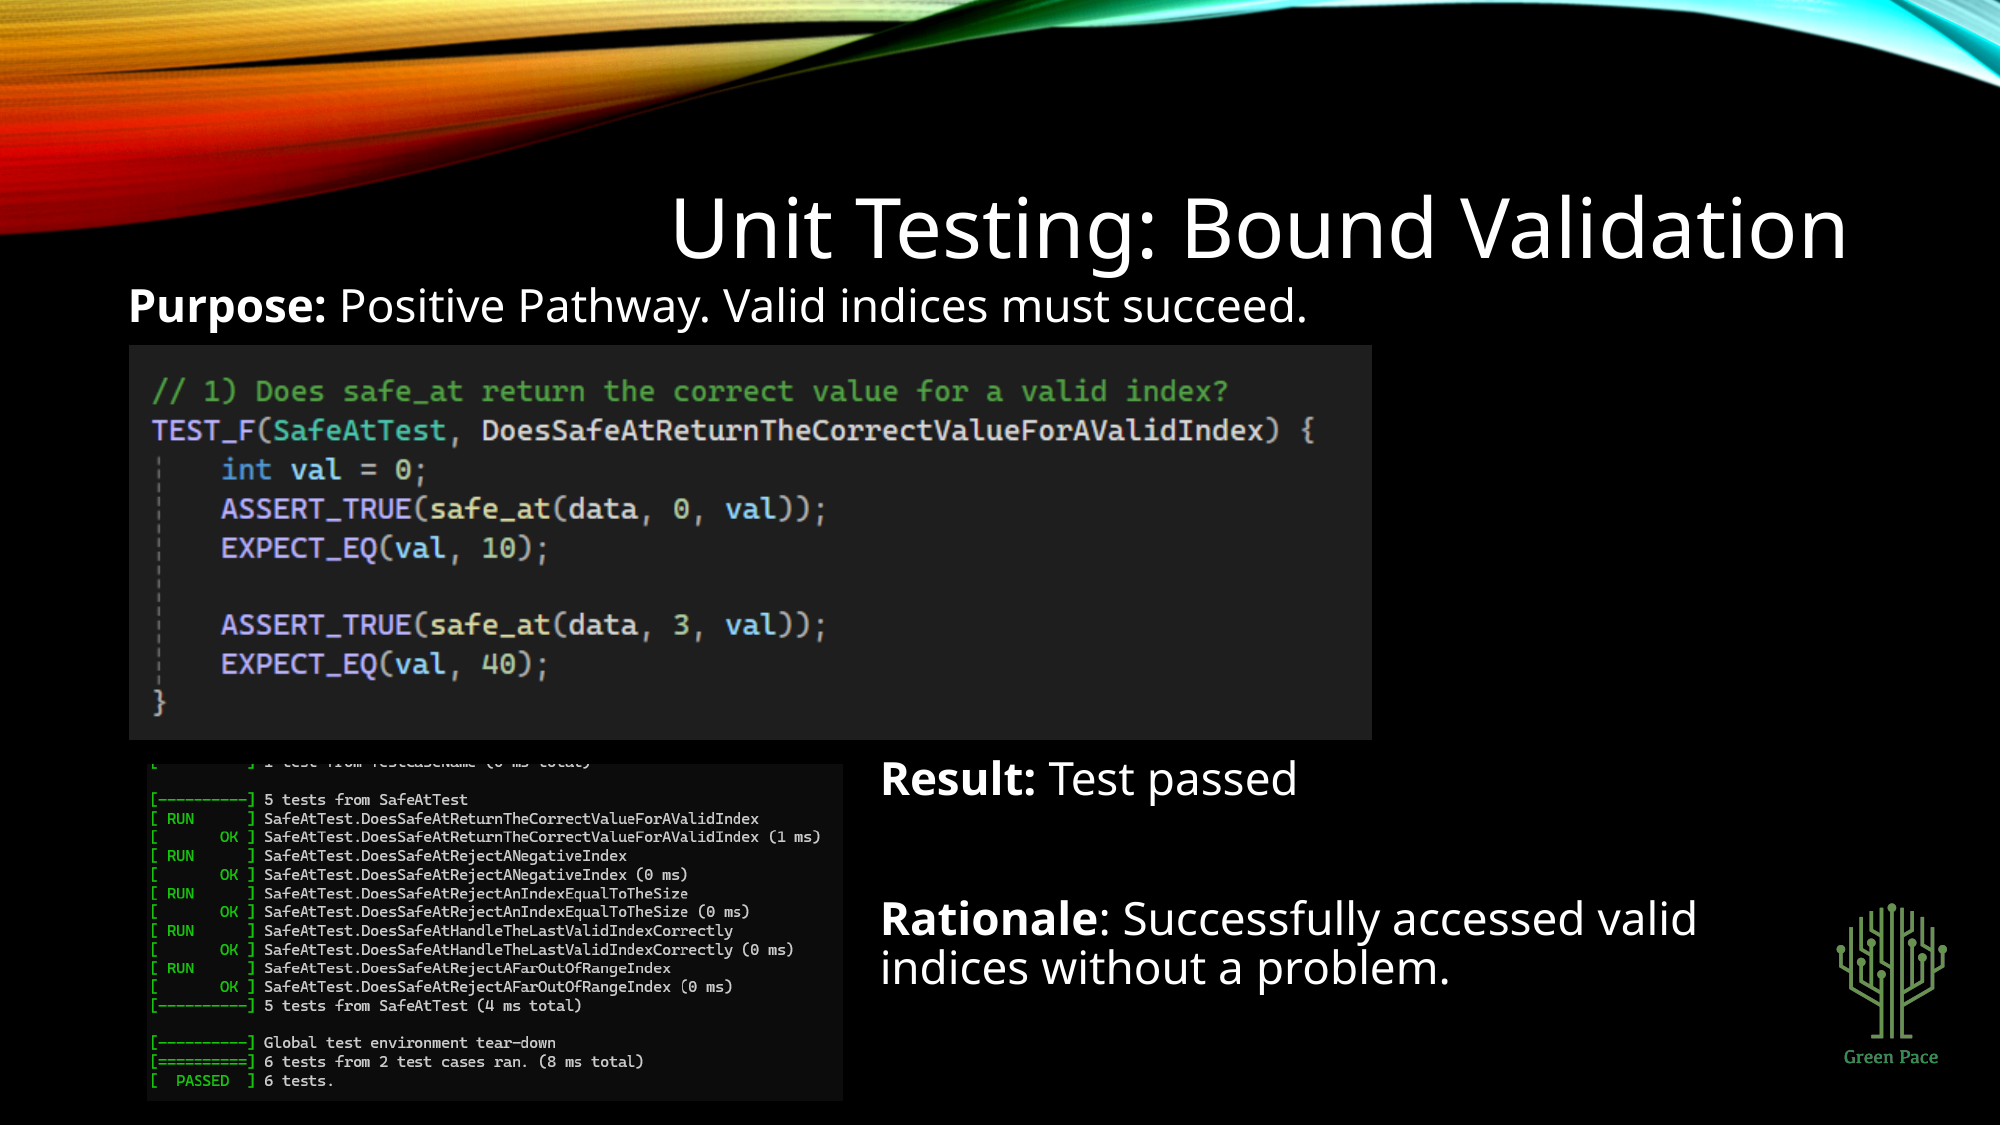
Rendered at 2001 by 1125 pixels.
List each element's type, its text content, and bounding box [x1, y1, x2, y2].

picture [0, 0, 2000, 237]
list Result: Test passed Rationale: Successfully accessed valid indices without a problem. [864, 748, 1819, 1084]
list Purpose: Positive Pathway. Valid indices must succeed. [112, 275, 1888, 346]
title Unit Testing: Bound Validation [474, 125, 1888, 275]
picture [129, 345, 1373, 740]
picture [1817, 892, 1964, 1082]
picture [147, 764, 844, 1101]
